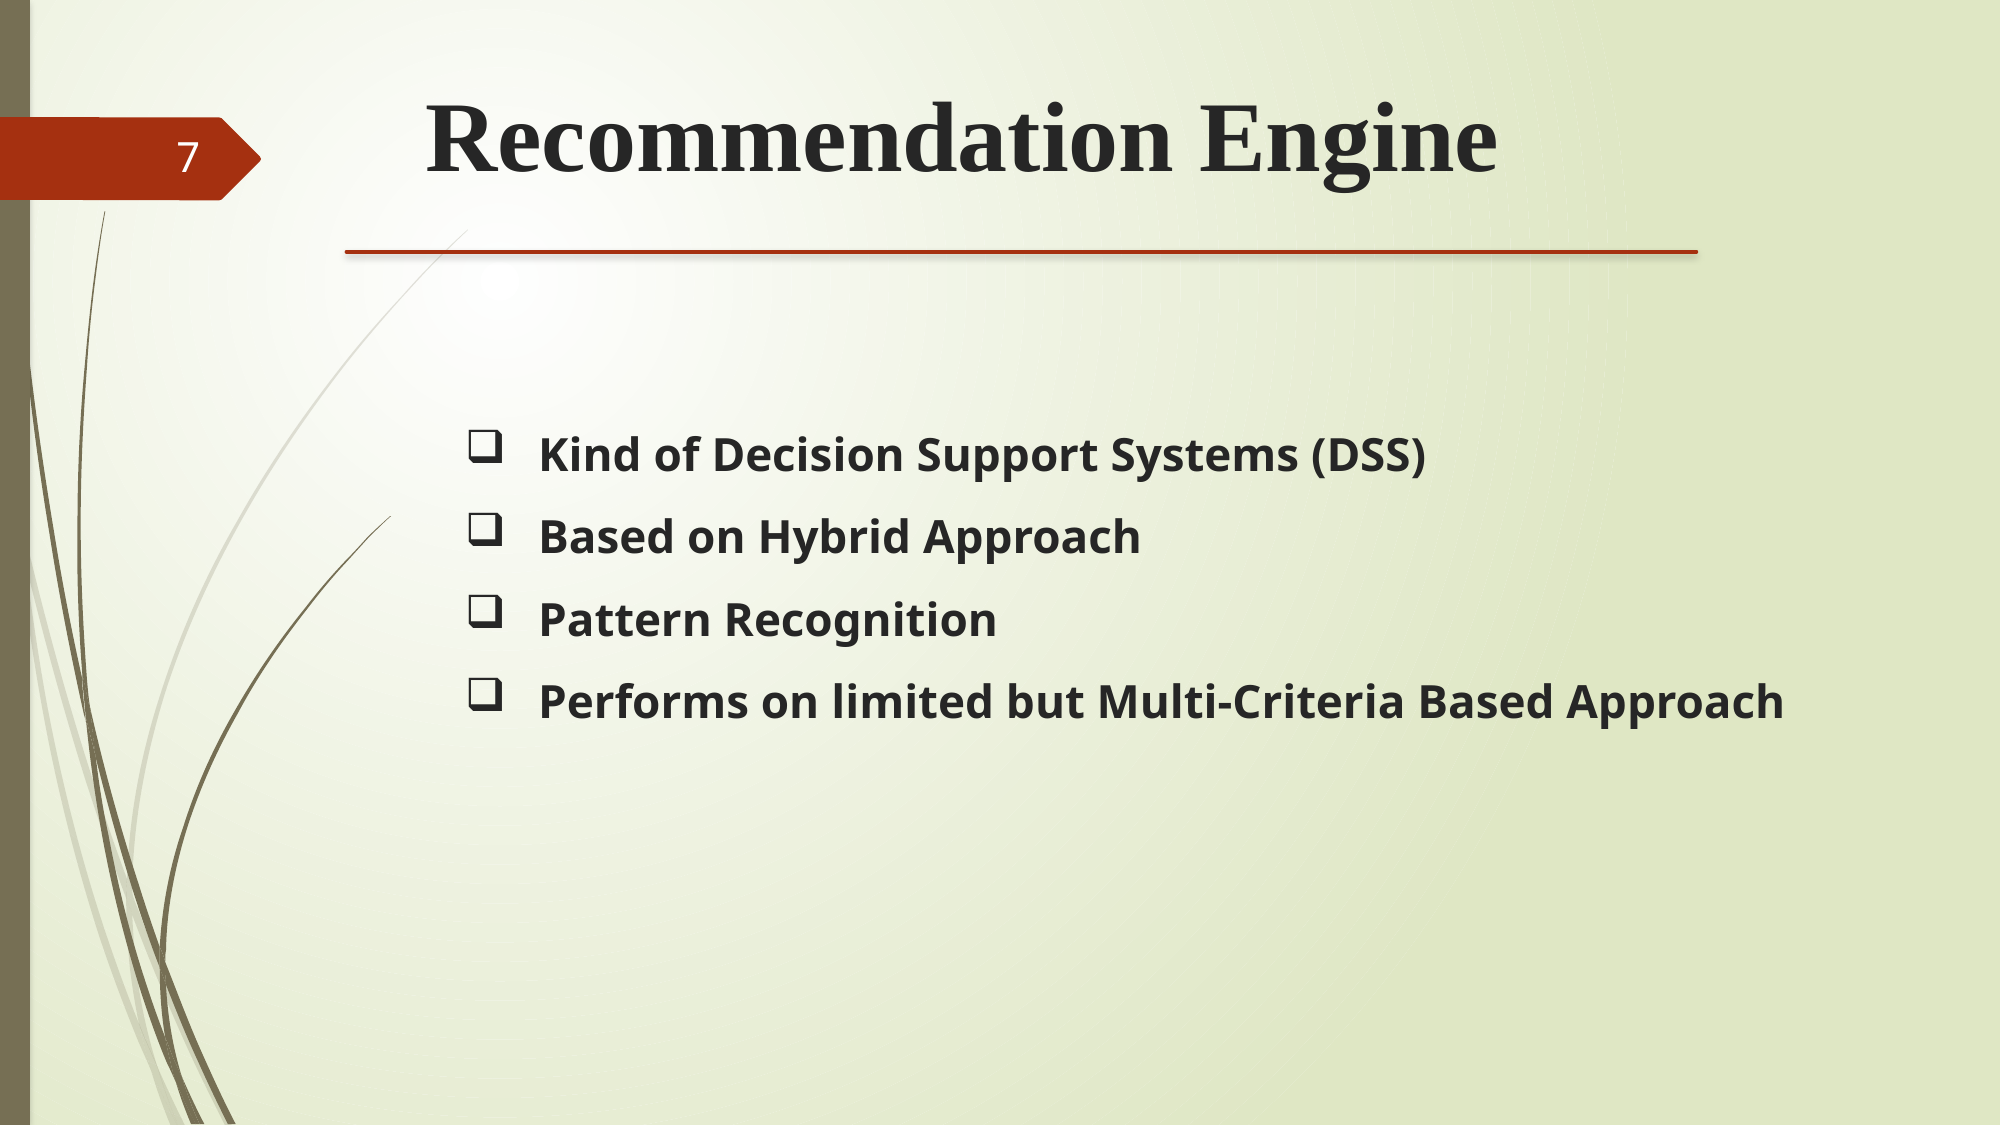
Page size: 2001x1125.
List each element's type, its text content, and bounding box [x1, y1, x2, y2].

slide_number 7 [87, 129, 216, 190]
text_box Kind of Decision Support Systems (DSS) Based on Hybrid Approach Pattern Recognition Performs on limited but Multi-Criteria Based Approach [346, 335, 1816, 1047]
text_box Recommendation Engine [362, 37, 1588, 225]
